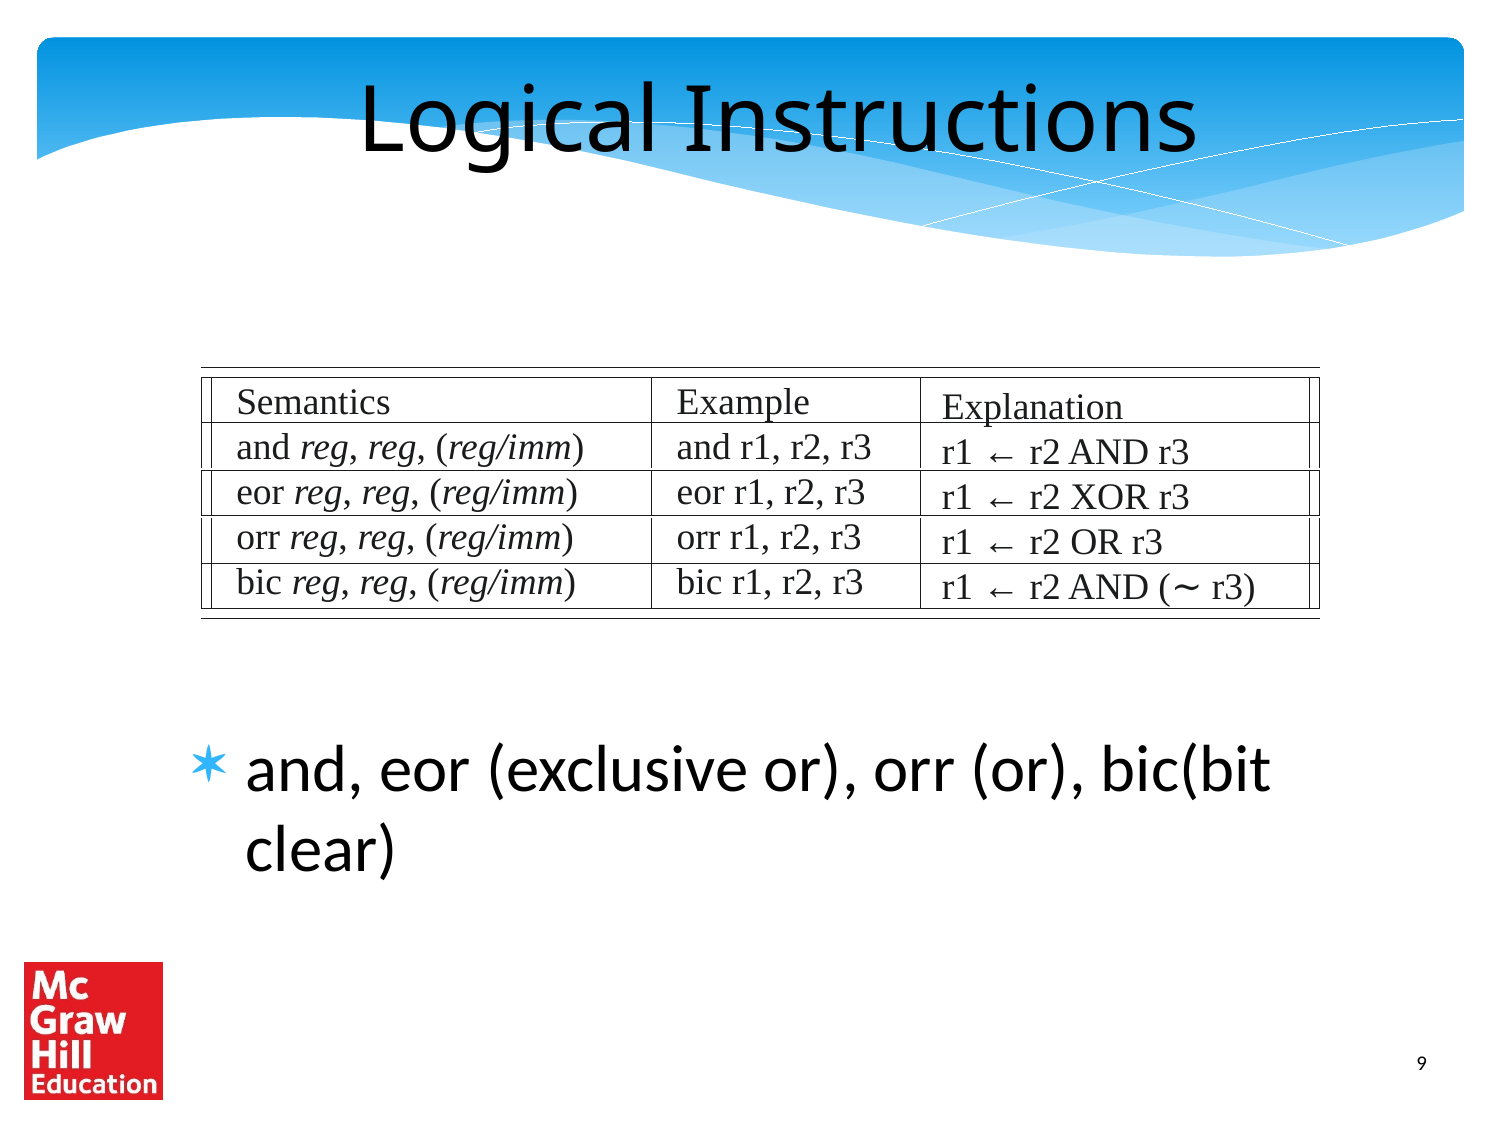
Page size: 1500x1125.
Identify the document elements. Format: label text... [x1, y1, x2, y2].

text_box Semantics and reg, reg, (reg/imm) eor reg, reg, (reg/imm) orr reg, reg, (reg/imm) bic reg, reg, (reg/imm) [236, 471, 585, 515]
text_box Example and r1, r2, r3 eor r1, r2, r3 orr r1, r2, r3 bic r1, r2, r3 [676, 471, 873, 515]
text_box Explanation r1 ← r2 AND r3 r1 ← r2 XOR r3 r1 ← r2 OR r3 r1 ← r2 AND (∼ r3) [941, 564, 1256, 607]
text_box Explanation r1 ← r2 AND r3 r1 ← r2 XOR r3 r1 ← r2 OR r3 r1 ← r2 AND (∼ r3) [941, 423, 1256, 470]
text_box Explanation r1 ← r2 AND r3 r1 ← r2 XOR r3 r1 ← r2 OR r3 r1 ← r2 AND (∼ r3) [941, 471, 1256, 515]
title Logical Instructions [170, 37, 1388, 192]
text_box [196, 362, 1325, 625]
text_box Explanation r1 ← r2 AND r3 r1 ← r2 XOR r3 r1 ← r2 OR r3 r1 ← r2 AND (∼ r3) [941, 381, 1256, 422]
text_box Semantics and reg, reg, (reg/imm) eor reg, reg, (reg/imm) orr reg, reg, (reg/imm) bic reg, reg, (reg/imm) [236, 423, 585, 470]
list and, eor (exclusive or), orr (or), bic(bit clear) [174, 725, 1392, 939]
picture [24, 962, 163, 1100]
text_box Semantics and reg, reg, (reg/imm) eor reg, reg, (reg/imm) orr reg, reg, (reg/imm) bic reg, reg, (reg/imm) [236, 564, 585, 603]
text_box Example and r1, r2, r3 eor r1, r2, r3 orr r1, r2, r3 bic r1, r2, r3 [676, 423, 873, 470]
text_box Example and r1, r2, r3 eor r1, r2, r3 orr r1, r2, r3 bic r1, r2, r3 [676, 377, 873, 422]
text_box Example and r1, r2, r3 eor r1, r2, r3 orr r1, r2, r3 bic r1, r2, r3 [676, 516, 873, 563]
text_box Explanation r1 ← r2 AND r3 r1 ← r2 XOR r3 r1 ← r2 OR r3 r1 ← r2 AND (∼ r3) [941, 516, 1256, 563]
text_box Example and r1, r2, r3 eor r1, r2, r3 orr r1, r2, r3 bic r1, r2, r3 [676, 564, 873, 603]
text_box Semantics and reg, reg, (reg/imm) eor reg, reg, (reg/imm) orr reg, reg, (reg/imm) bic reg, reg, (reg/imm) [236, 377, 585, 422]
text_box Semantics and reg, reg, (reg/imm) eor reg, reg, (reg/imm) orr reg, reg, (reg/imm) bic reg, reg, (reg/imm) [236, 516, 585, 563]
